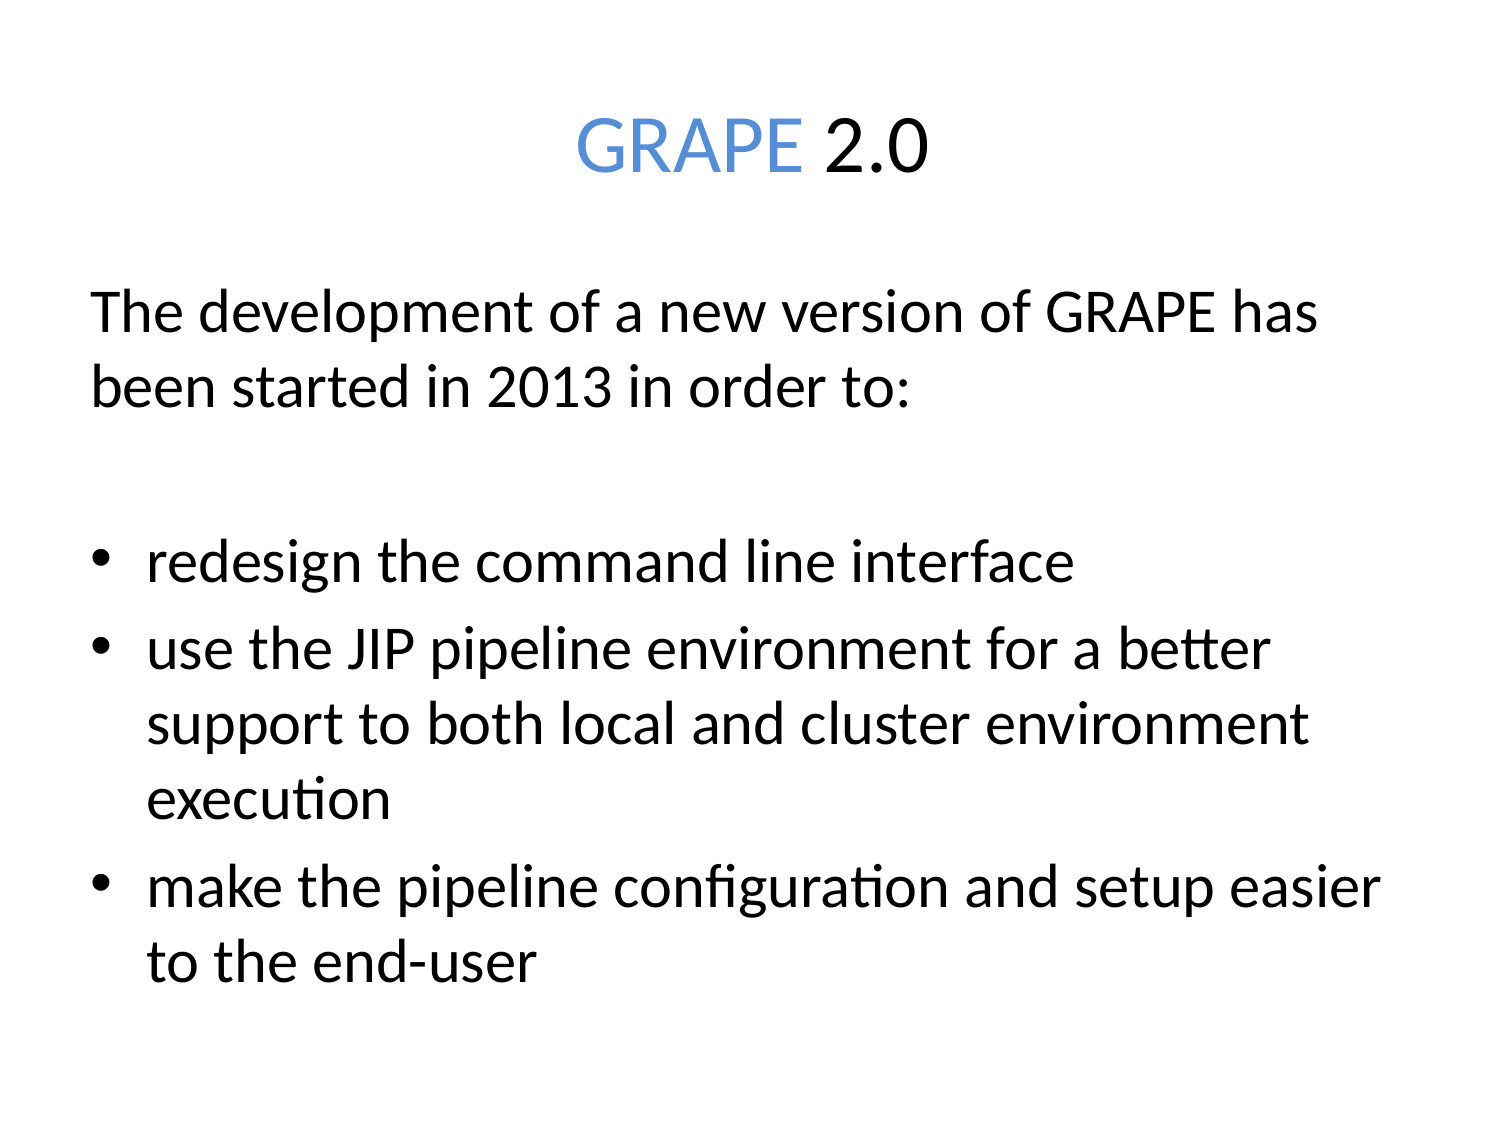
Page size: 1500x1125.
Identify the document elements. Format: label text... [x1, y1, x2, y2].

list The development of a new version of GRAPE has been started in 2013 in order to: redesign the command line interface use the JIP pipeline environment for a better support to both local and cluster environment execution make the pipeline configuration and setup easier to the end-user [75, 262, 1425, 1005]
title GRAPE 2.0 [77, 45, 1428, 233]
